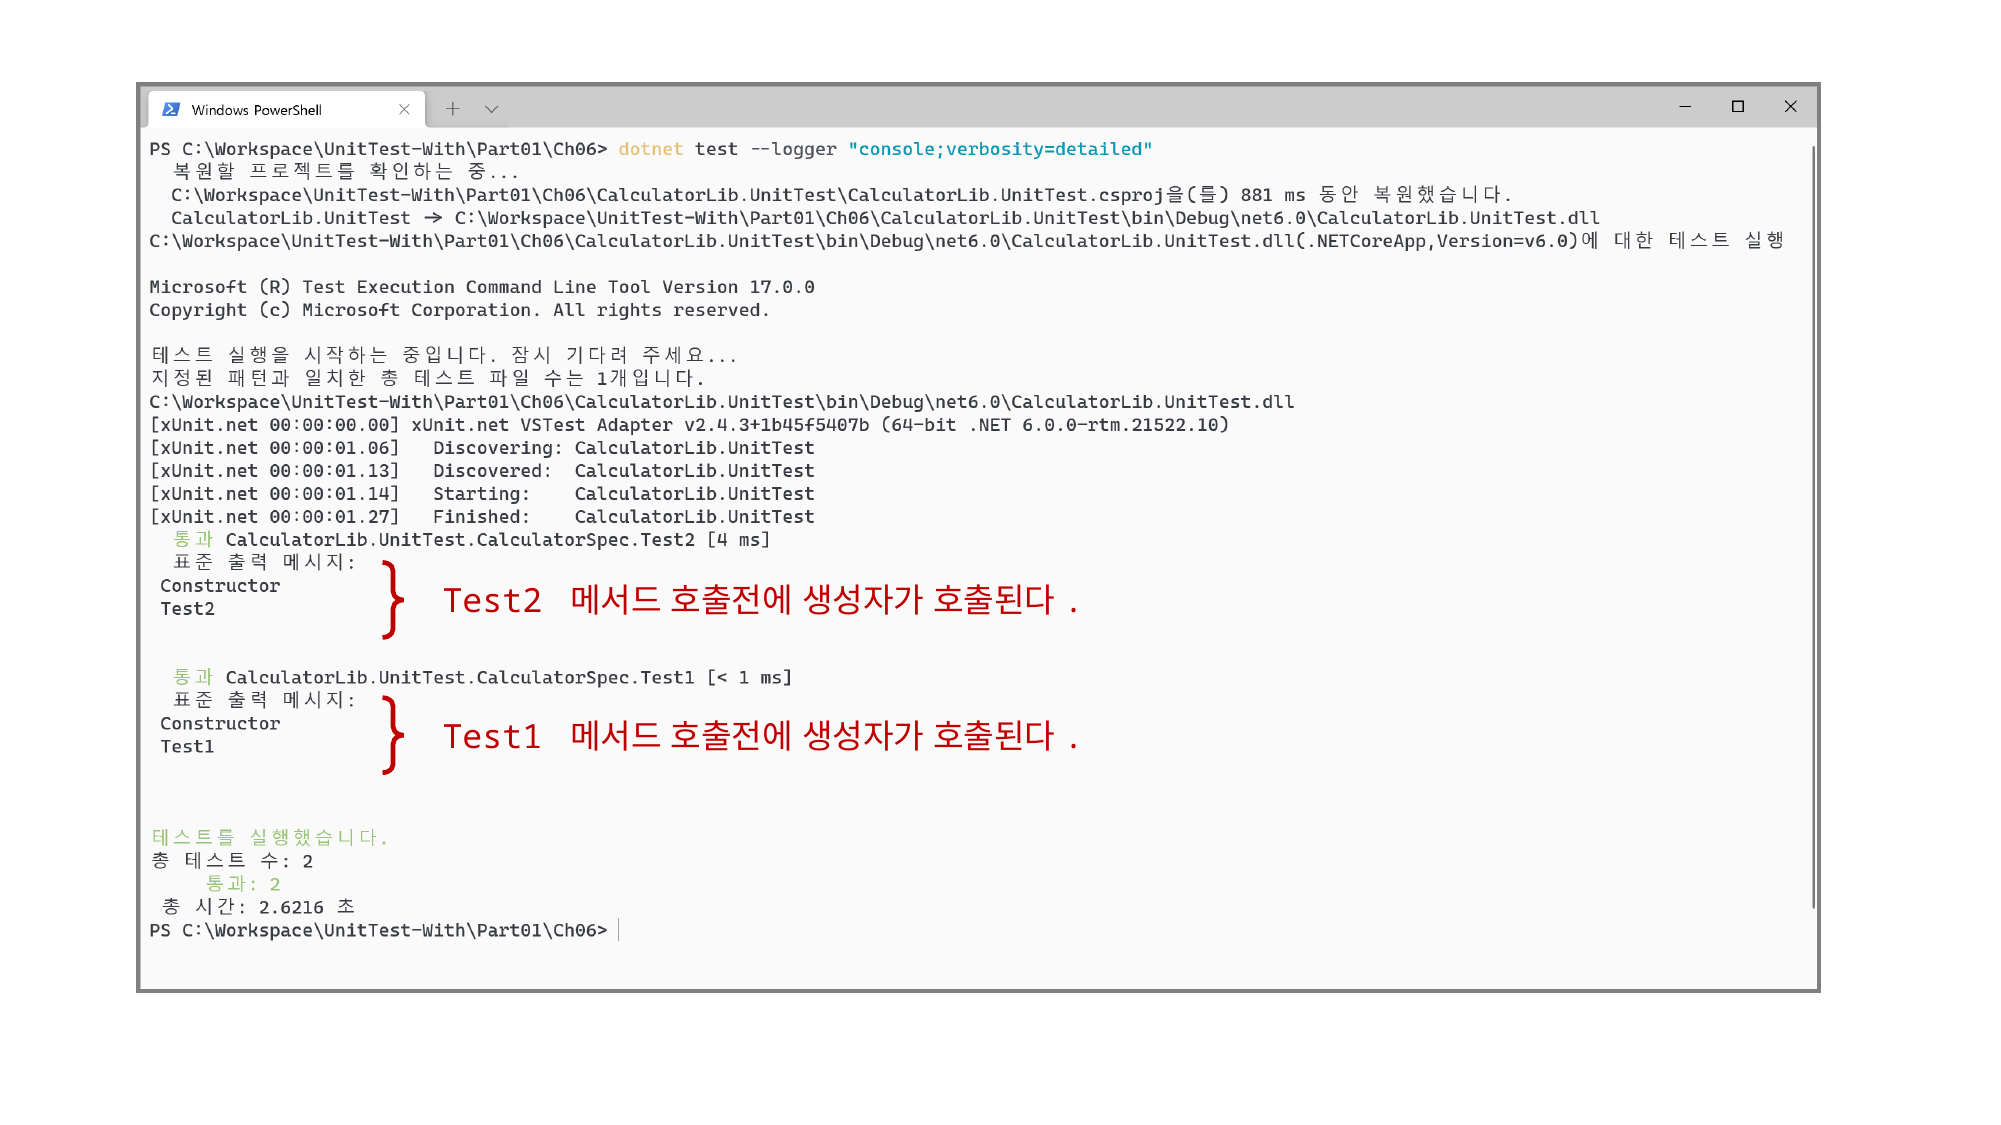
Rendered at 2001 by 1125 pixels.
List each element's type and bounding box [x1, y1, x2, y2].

picture [136, 82, 1821, 993]
